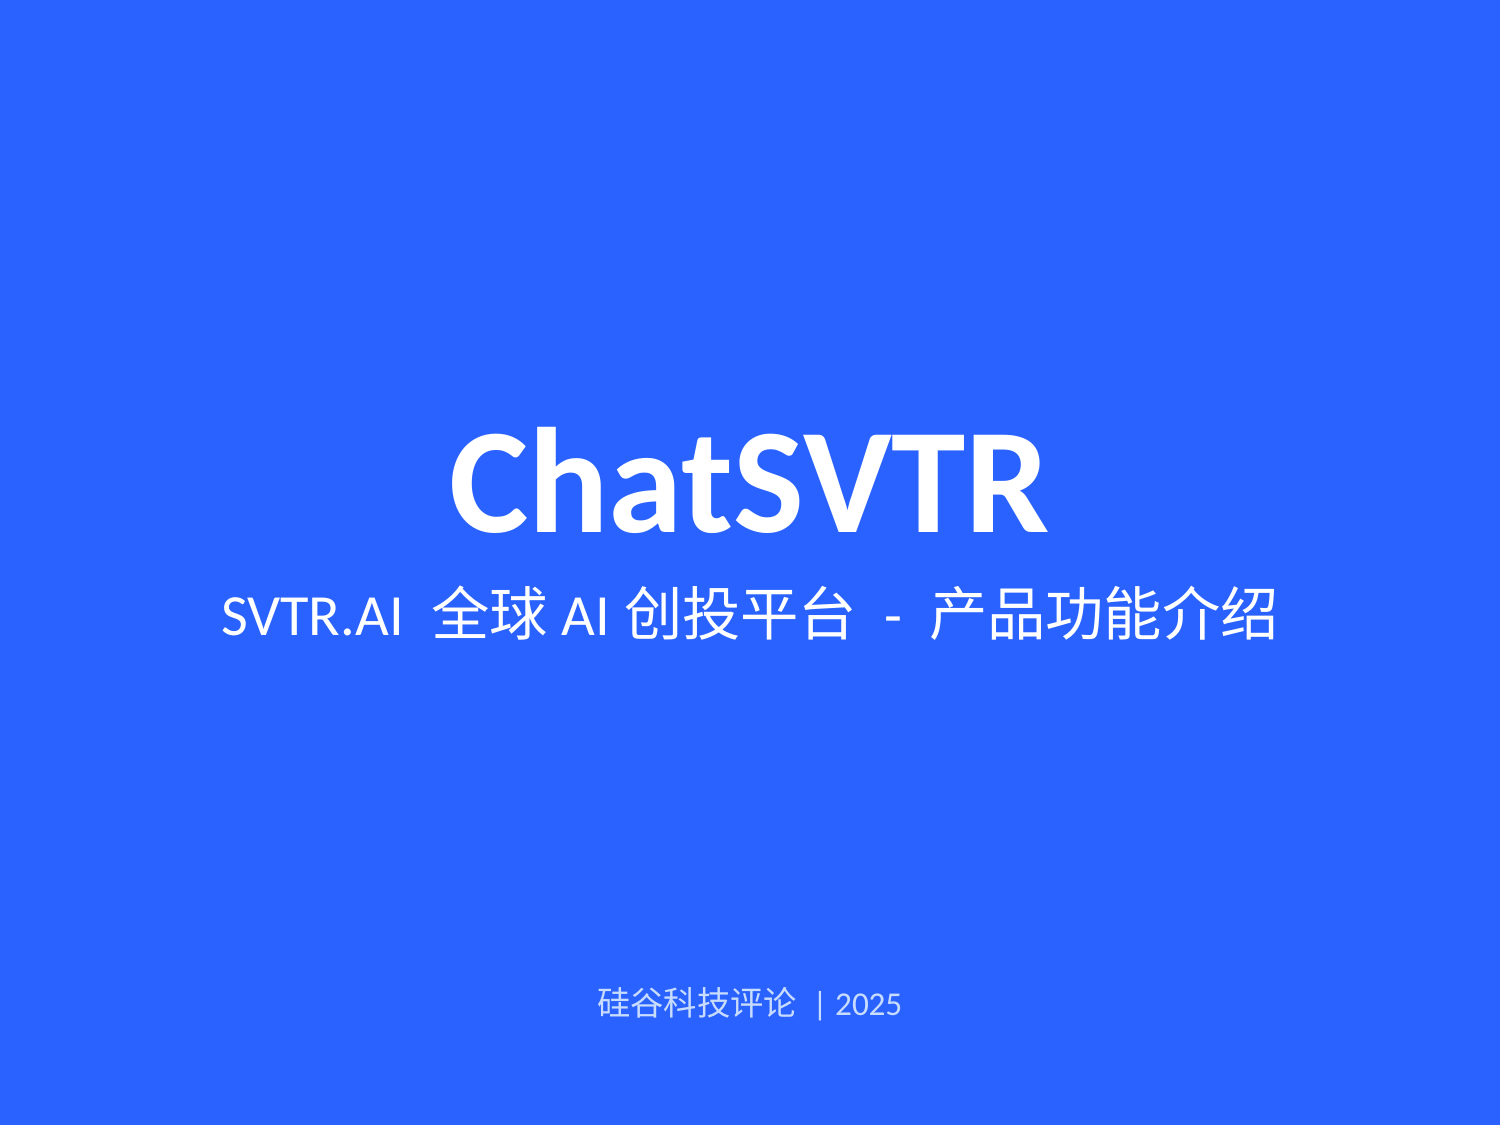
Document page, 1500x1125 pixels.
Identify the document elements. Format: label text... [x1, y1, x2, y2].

text_box ChatSVTR [434, 374, 1066, 570]
text_box 硅谷科技评论 | 2025 [582, 974, 918, 1030]
text_box SVTR.AI 全球AI创投平台 - 产品功能介绍 [206, 570, 1294, 655]
